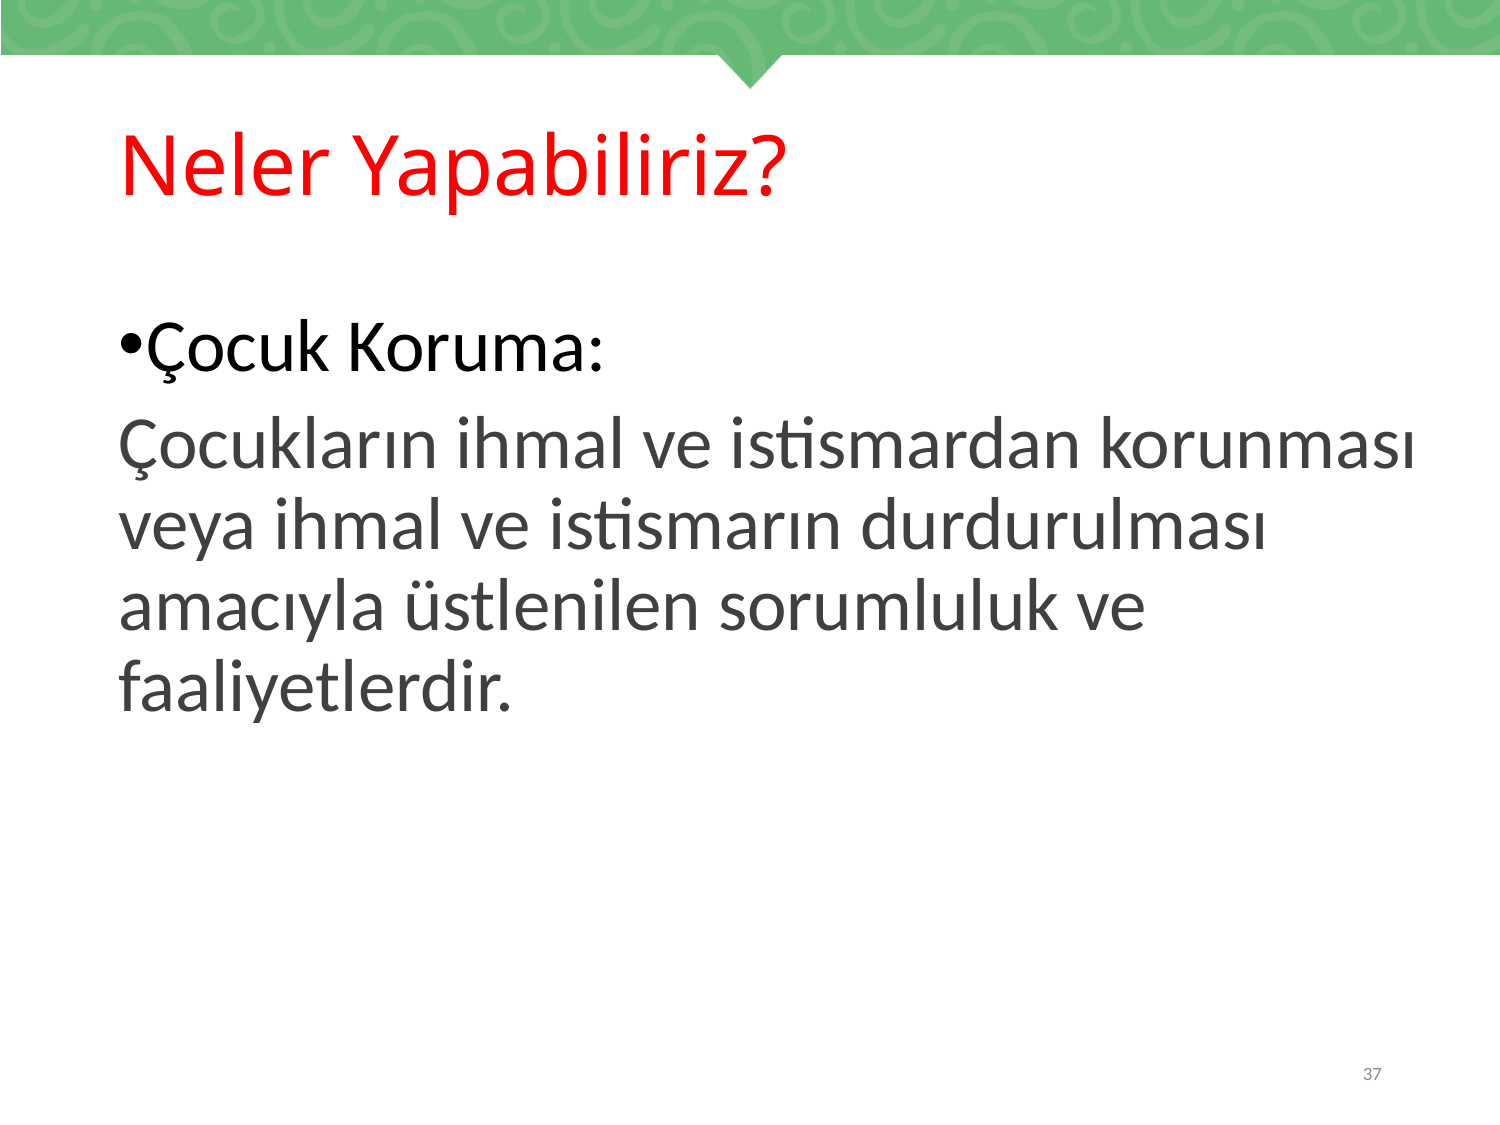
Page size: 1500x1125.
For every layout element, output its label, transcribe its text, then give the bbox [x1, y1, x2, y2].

title Neler Yapabiliriz? [103, 59, 1397, 278]
list Çocuk Koruma: Çocukların ihmal ve istismardan korunması veya ihmal ve istismarın durdurulması amacıyla üstlenilen sorumluluk ve faaliyetlerdir. [103, 299, 1459, 1014]
picture [0, 0, 1500, 1125]
slide_number 37 [1059, 1042, 1397, 1103]
